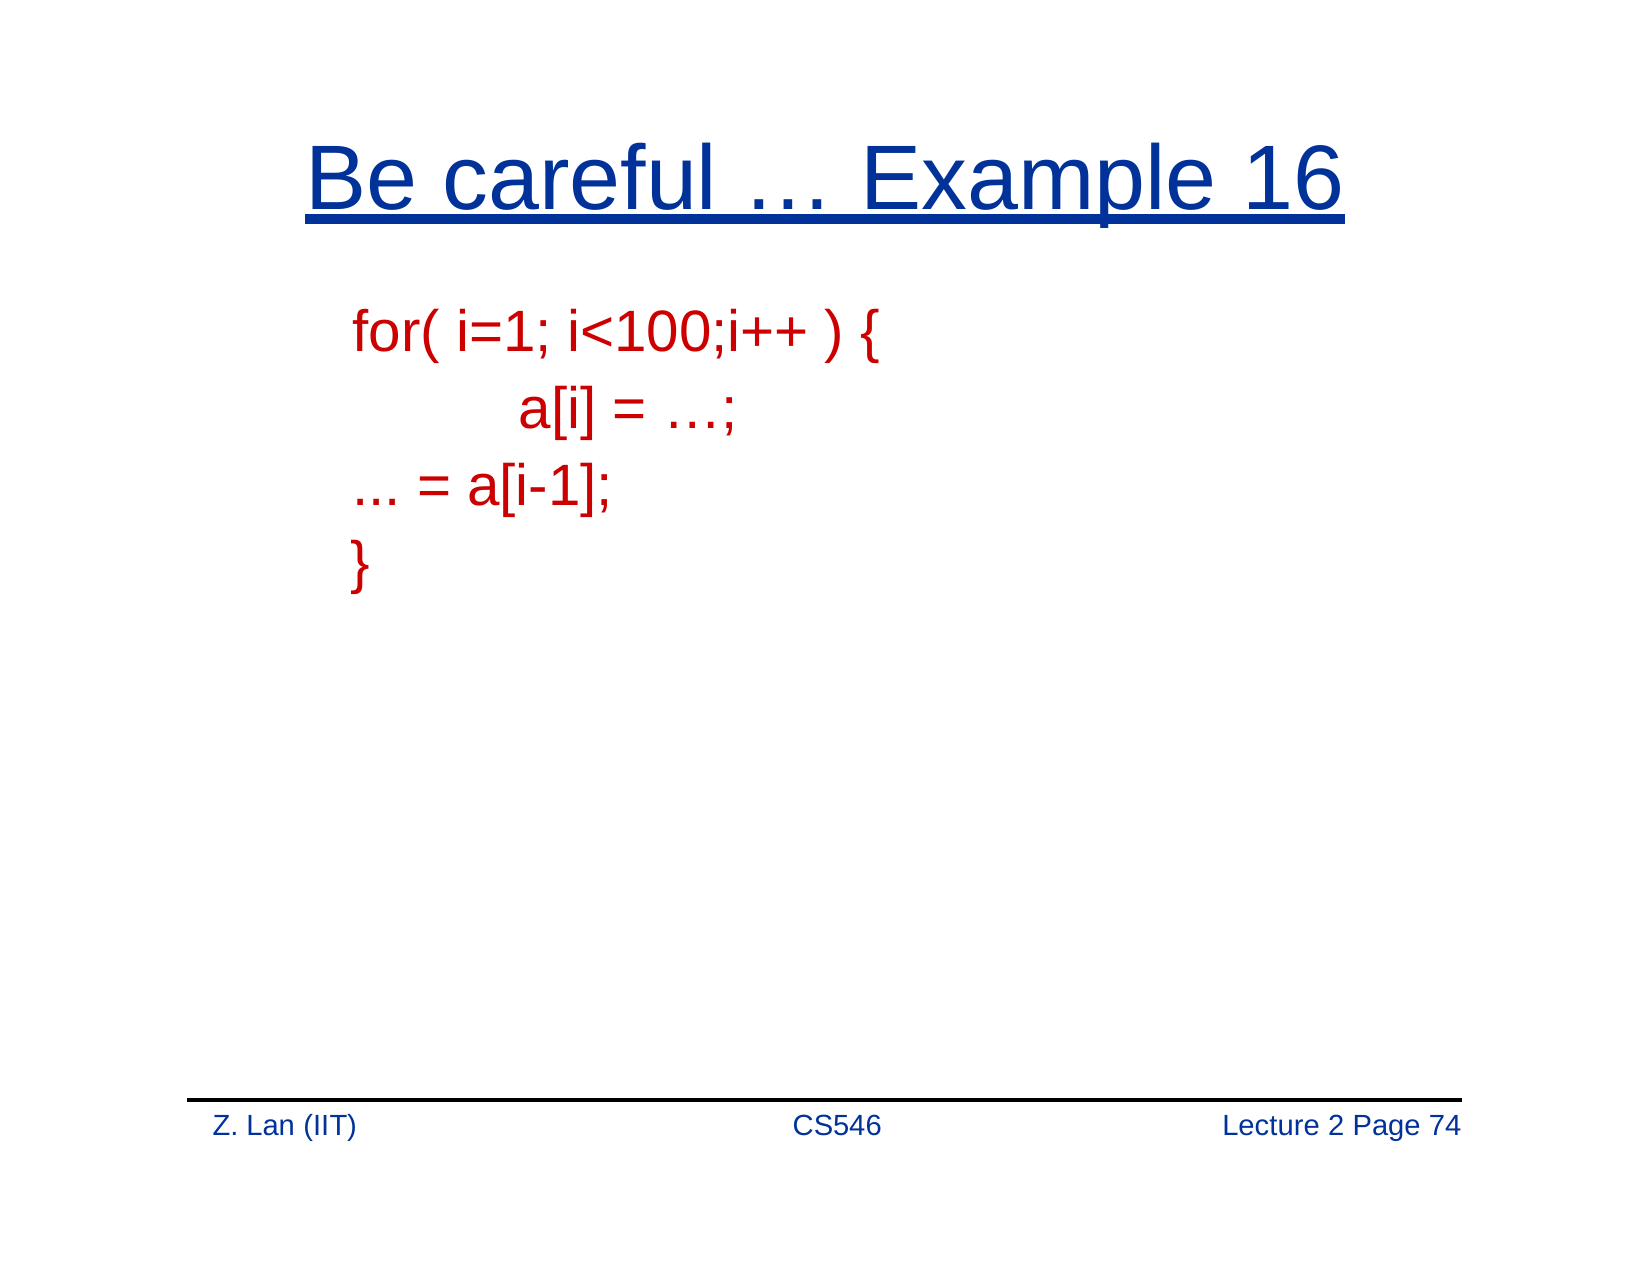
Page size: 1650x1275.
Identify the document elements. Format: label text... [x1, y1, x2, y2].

footer CS546 [790, 1111, 885, 1275]
title Be careful … Example 16 [222, 57, 1428, 331]
slide_number Z. Lan (IIT) [210, 1111, 360, 1275]
slide_number Lecture 2 Page 74 [1220, 1111, 1464, 1275]
text_box for( i=1; i<100;i++ ) { a[i] = …; ... = a[i-1]; } [350, 286, 884, 595]
